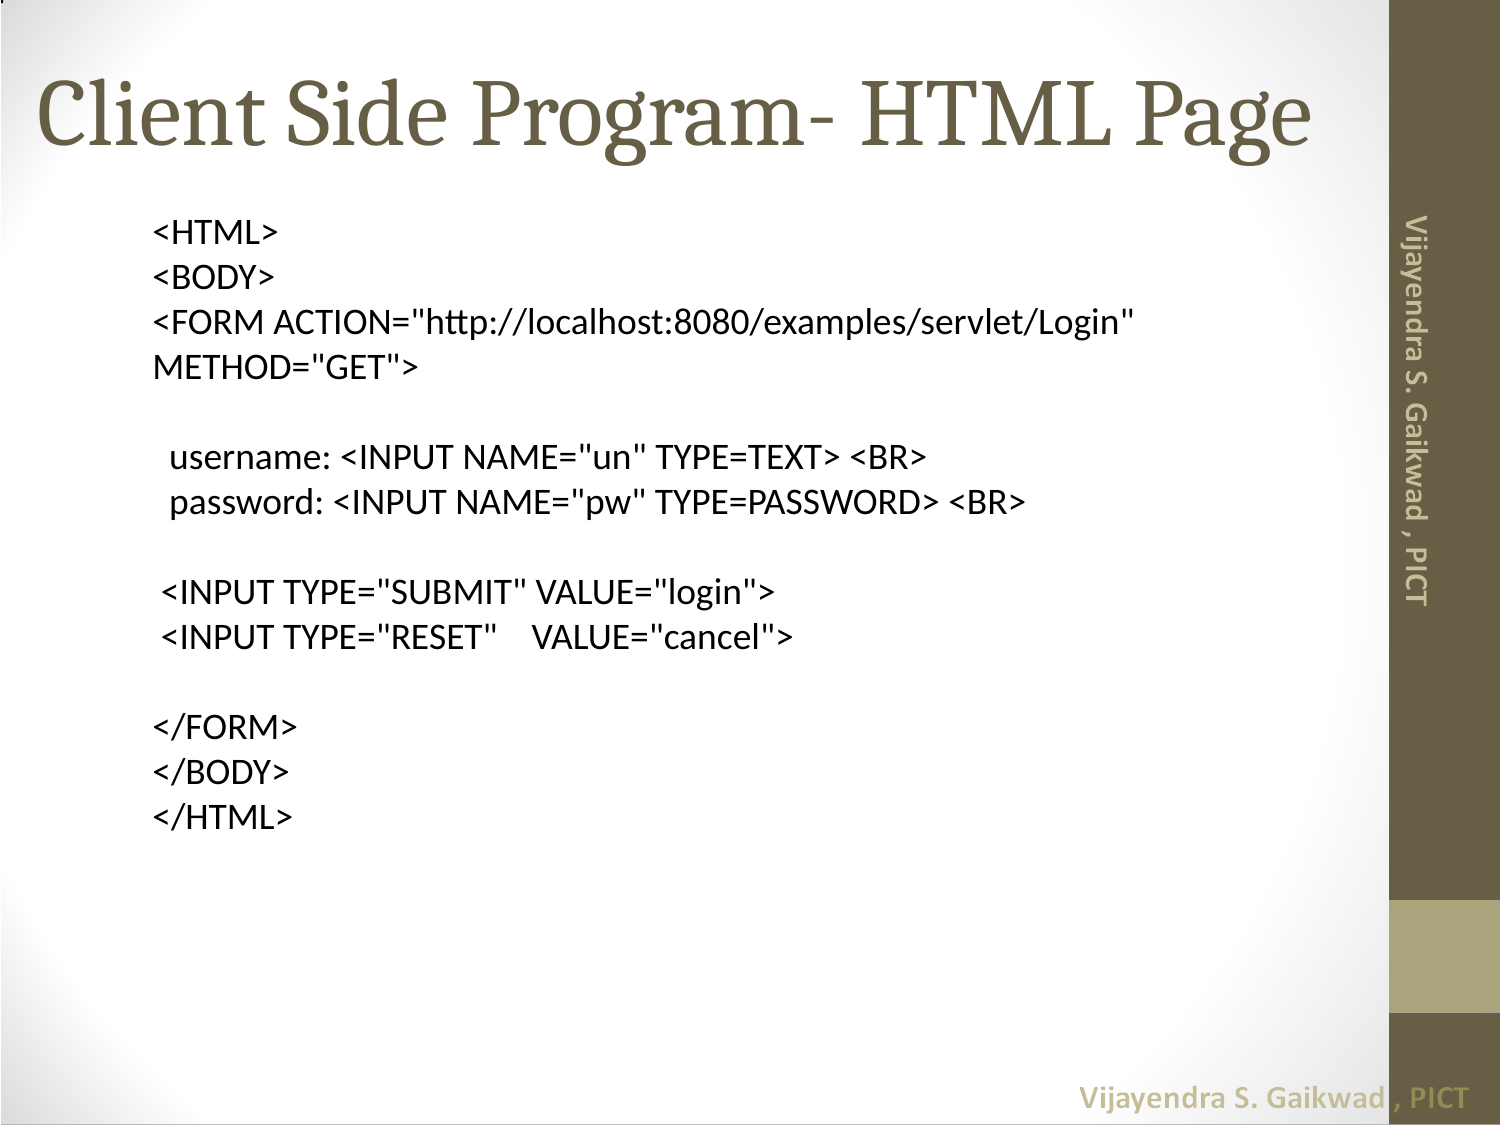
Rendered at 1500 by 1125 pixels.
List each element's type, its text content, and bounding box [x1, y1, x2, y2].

title Client Side Program- HTML Page [37, 50, 1388, 188]
picture [0, 0, 1500, 1125]
text_box <HTML> <BODY> <FORM ACTION="http://localhost:8080/examples/servlet/Login" METHOD="GET"> username: <INPUT NAME="un" TYPE=TEXT> <BR> password: <INPUT NAME="pw" TYPE=PASSWORD> <BR> <INPUT TYPE="SUBMIT" VALUE="login"> <INPUT TYPE="RESET" VALUE="cancel"> </FORM> </BODY> </HTML> [137, 199, 1363, 845]
